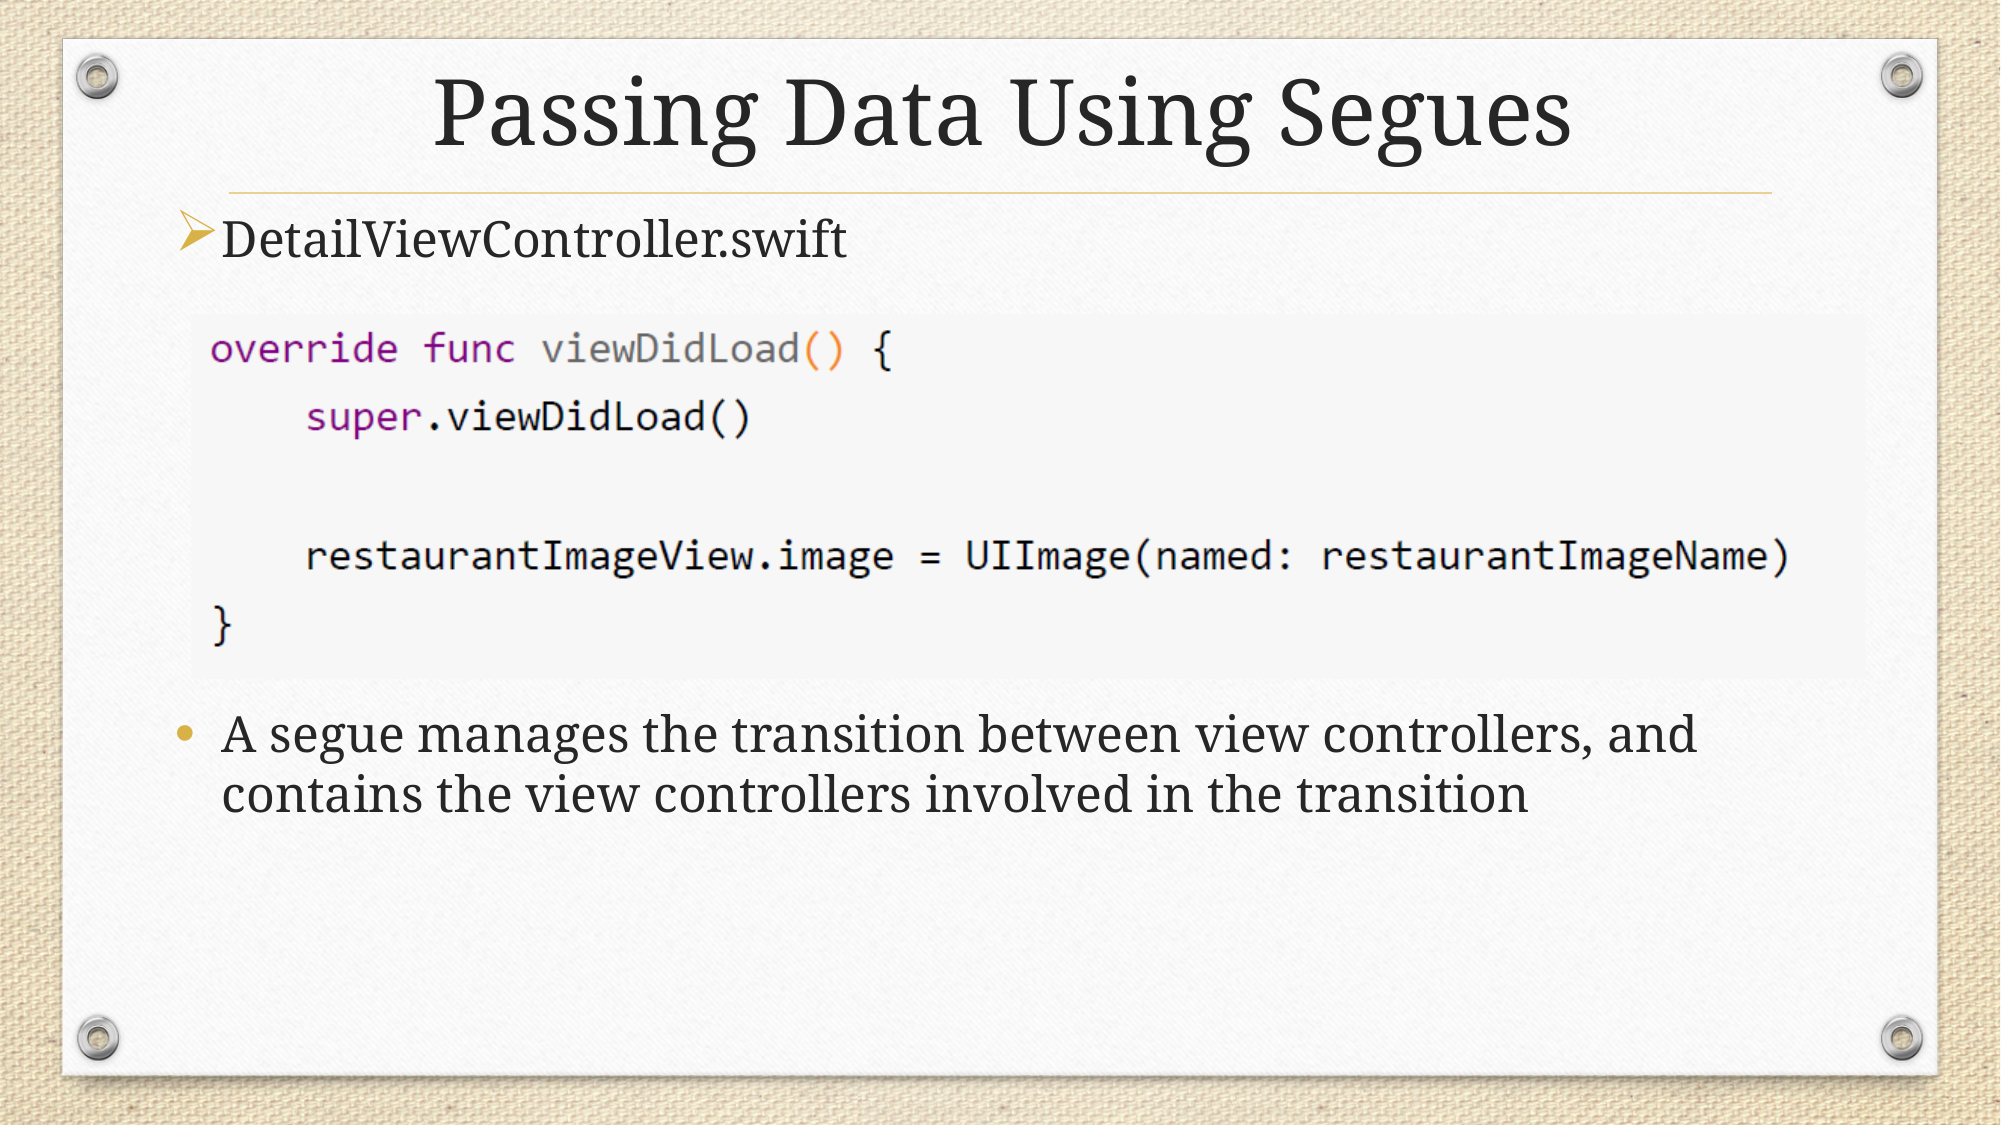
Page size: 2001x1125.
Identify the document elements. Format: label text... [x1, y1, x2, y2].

picture [0, 0, 2001, 1125]
list DetailViewController.swift A segue manages the transition between view controllers, and contains the view controllers involved in the transition [159, 200, 1849, 1027]
title Passing Data Using Segues [159, 32, 1849, 186]
